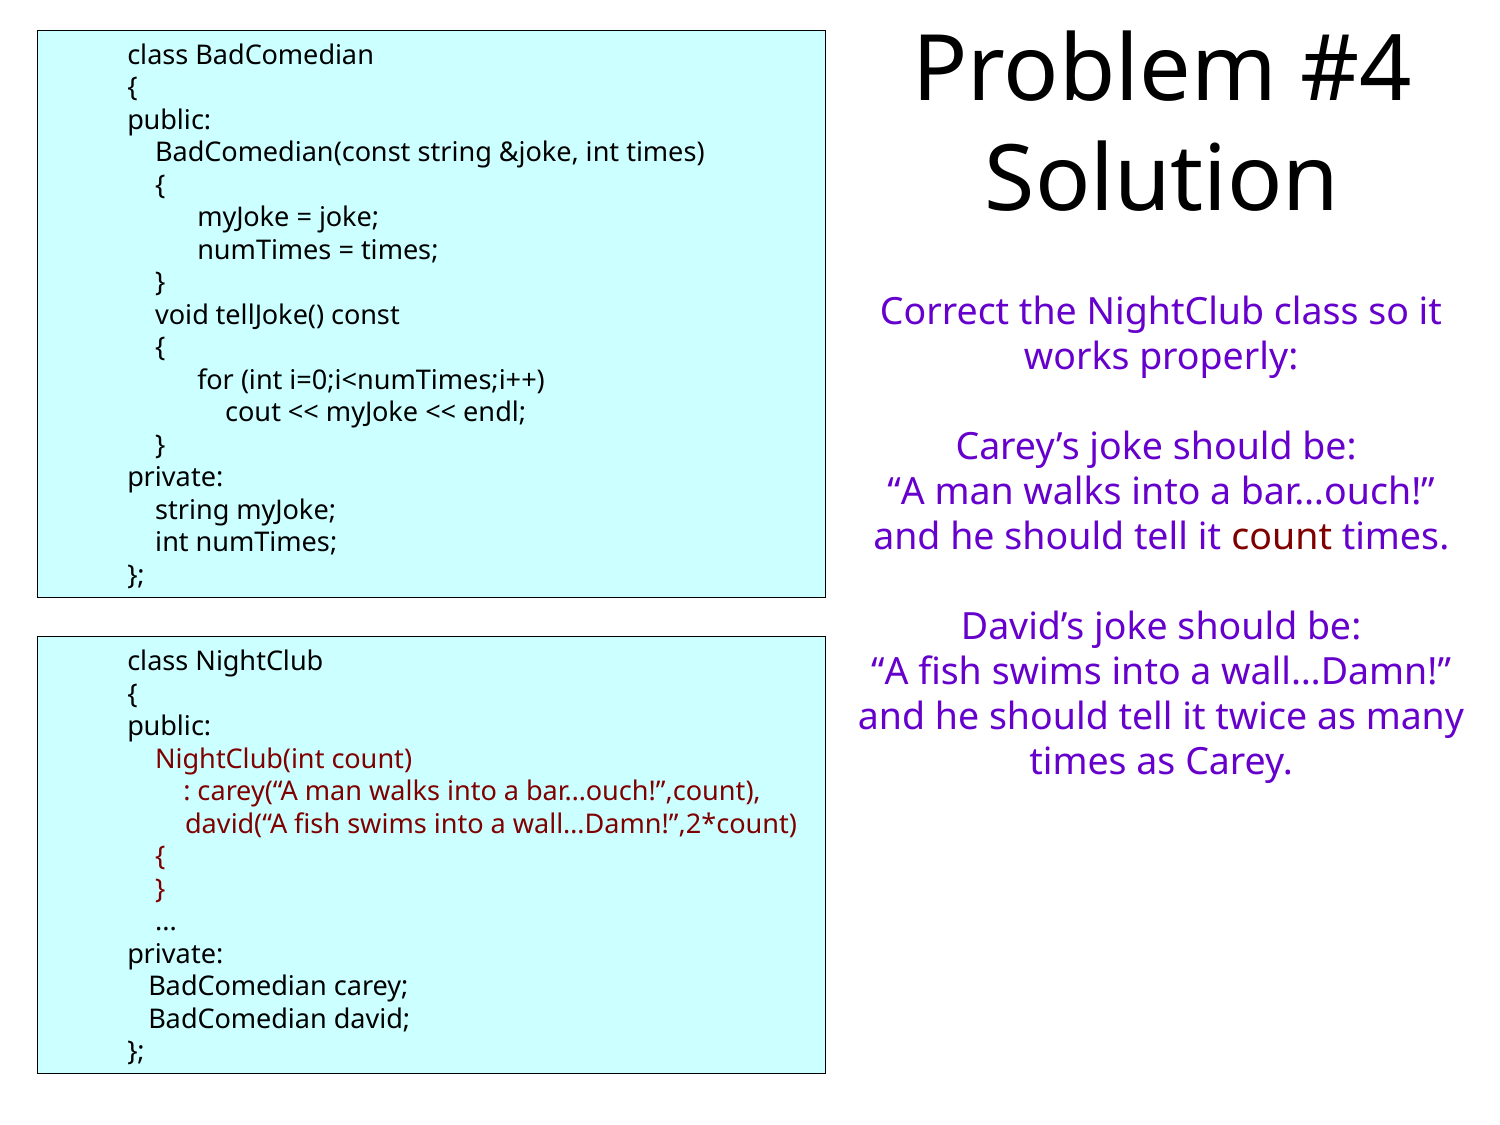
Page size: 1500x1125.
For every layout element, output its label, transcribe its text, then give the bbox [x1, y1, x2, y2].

text_box class NightClub { public: NightClub(int count) : carey(“A man walks into a bar…ouch!”,count), david(“A fish swims into a wall…Damn!”,2*count) { } ... private: BadComedian carey; BadComedian david; }; [37, 636, 825, 1074]
title Problem #4 Solution [525, 24, 1500, 213]
text_box class BadComedian { public: BadComedian(const string &joke, int times) { myJoke = joke; numTimes = times; } void tellJoke() const { for (int i=0;i<numTimes;i++) cout << myJoke << endl; } private: string myJoke; int numTimes; }; [37, 29, 825, 597]
text_box Correct the NightClub class so it works properly: Carey’s joke should be: “A man walks into a bar…ouch!” and he should tell it count times. David’s joke should be: “A fish swims into a wall…Damn!” and he should tell it twice as many times as Carey. [837, 279, 1486, 835]
